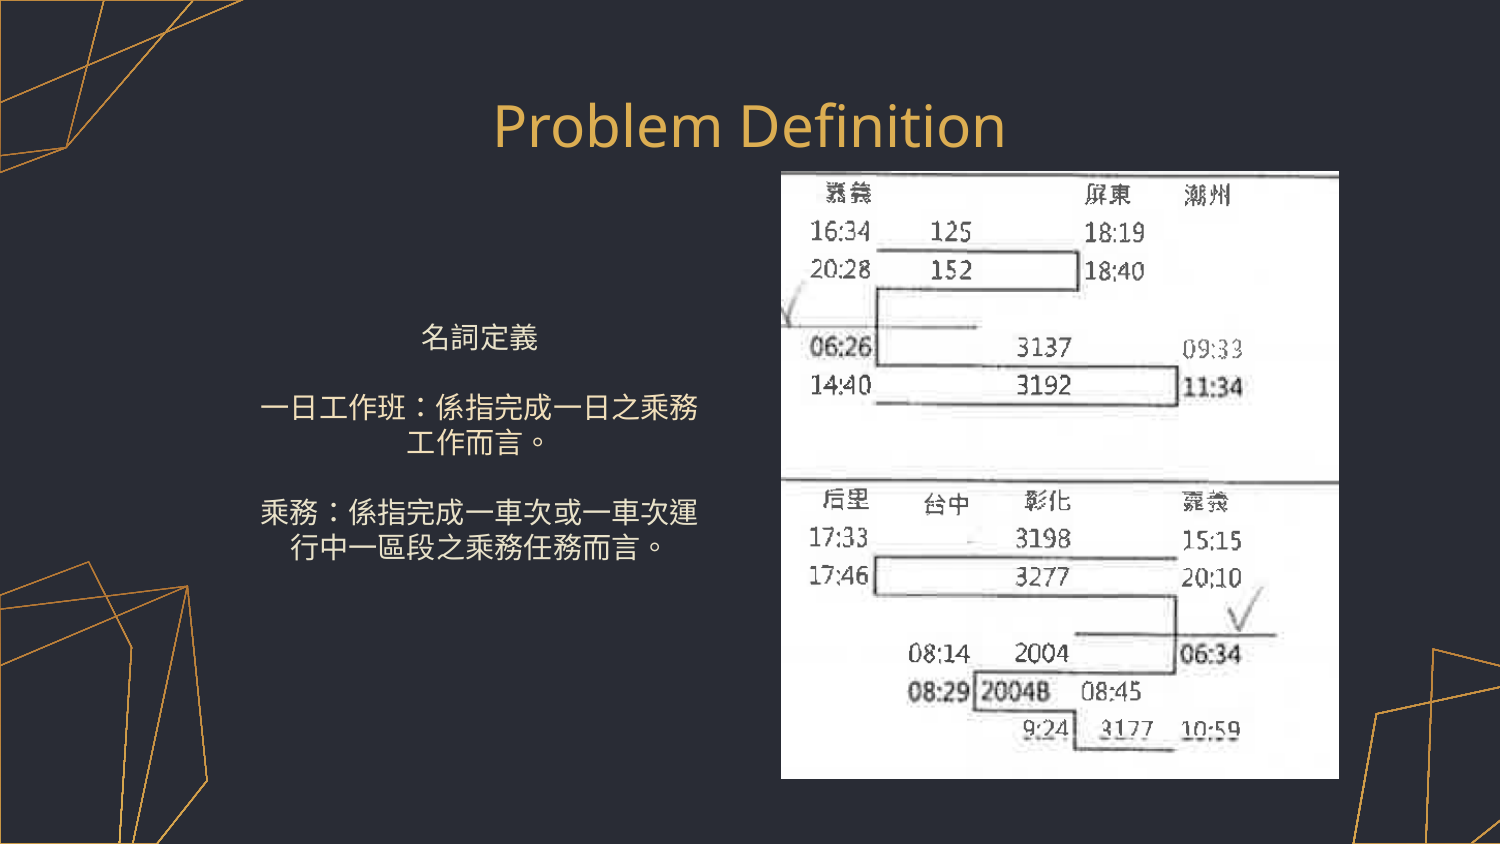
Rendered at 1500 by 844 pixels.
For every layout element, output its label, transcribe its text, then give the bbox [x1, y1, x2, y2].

list 名詞定義 一日工作班：係指完成一日之乘務工作而言。 乘務：係指完成一車次或一車次運行中一區段之乘務任務而言。 [238, 216, 722, 668]
picture [780, 170, 1339, 779]
title Problem Definition [327, 88, 1173, 160]
